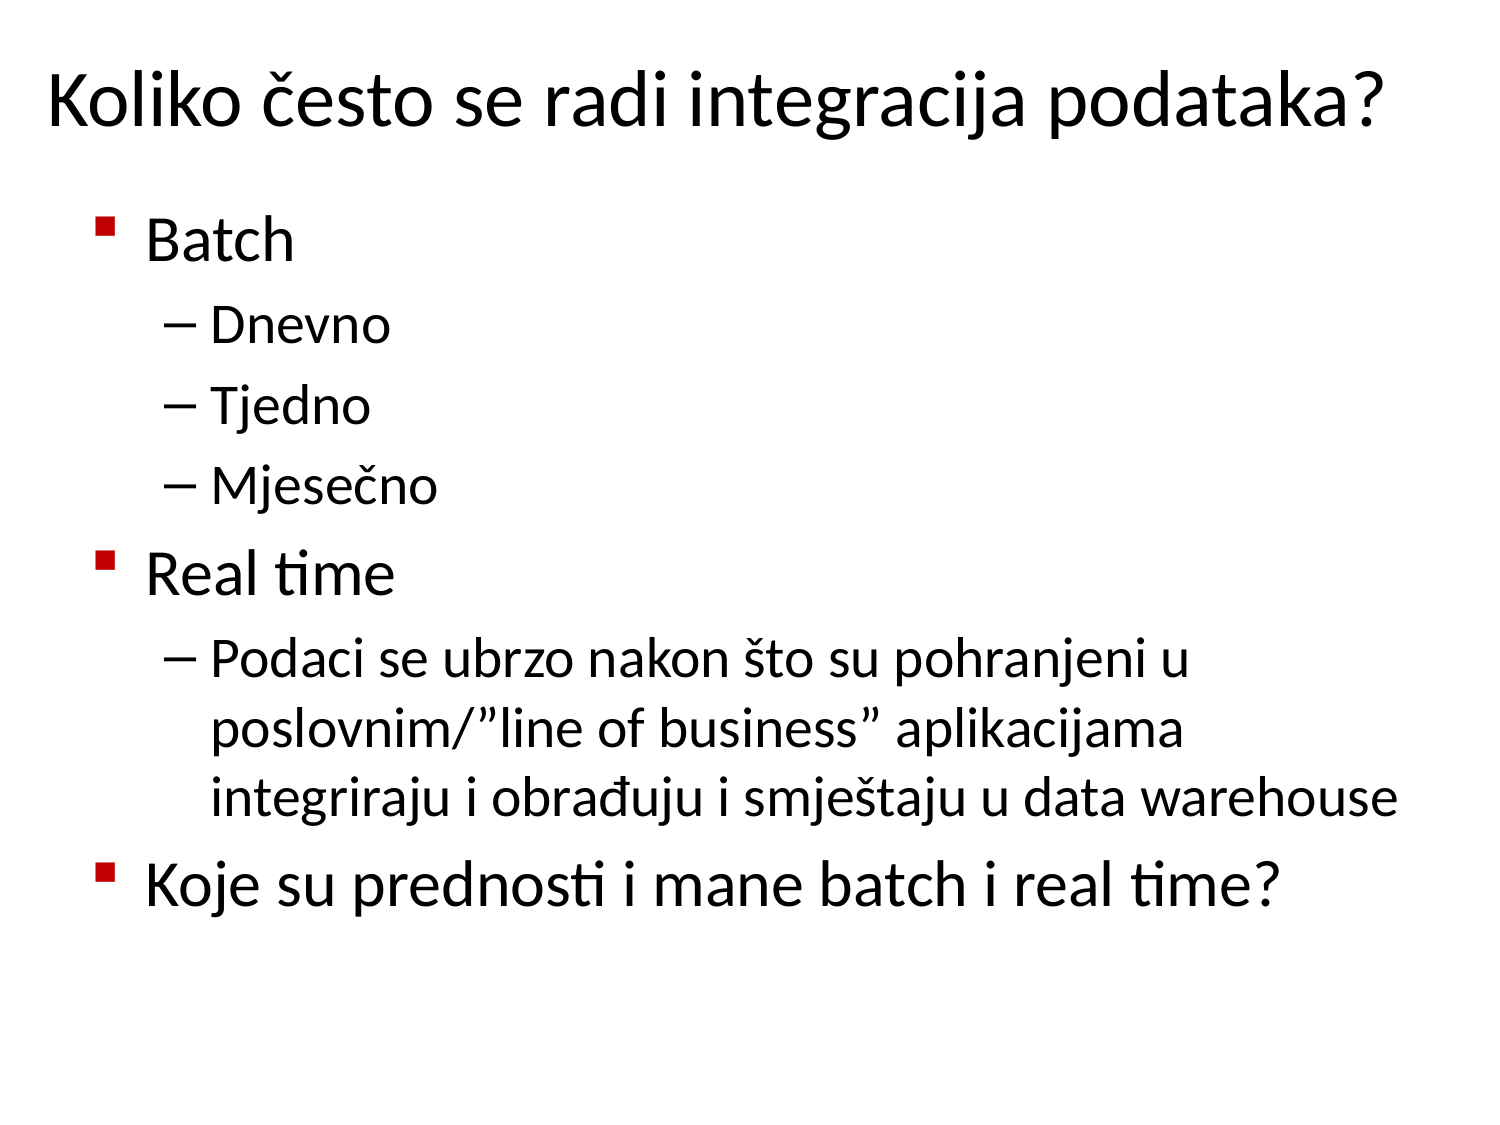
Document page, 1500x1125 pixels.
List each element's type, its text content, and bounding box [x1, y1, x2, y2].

title Koliko često se radi integracija podataka? [5, 0, 1431, 188]
list Batch Dnevno Tjedno Mjesečno Real time Podaci se ubrzo nakon što su pohranjeni u poslovnim/”line of business” aplikacijama integriraju i obrađuju i smještaju u data warehouse Koje su prednosti i mane batch i real time? [75, 187, 1425, 1005]
